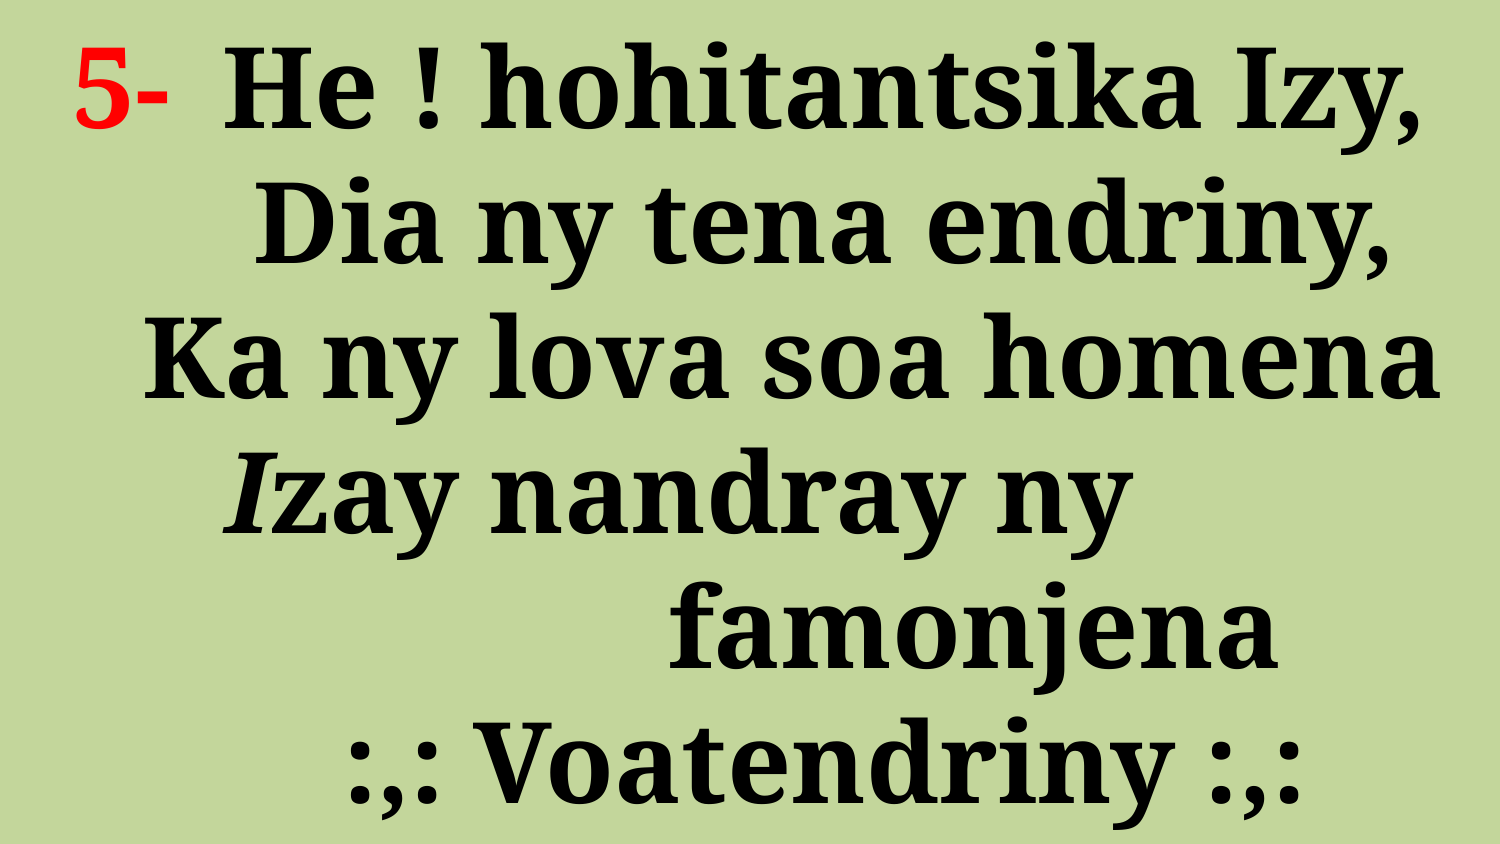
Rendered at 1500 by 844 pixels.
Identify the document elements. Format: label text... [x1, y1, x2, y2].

title 5- He ! hohitantsika Izy, Dia ny tena endriny, Ka ny lova soa homena Izay nandray ny famonjena :,: Voatendriny :,: [0, 8, 1500, 809]
